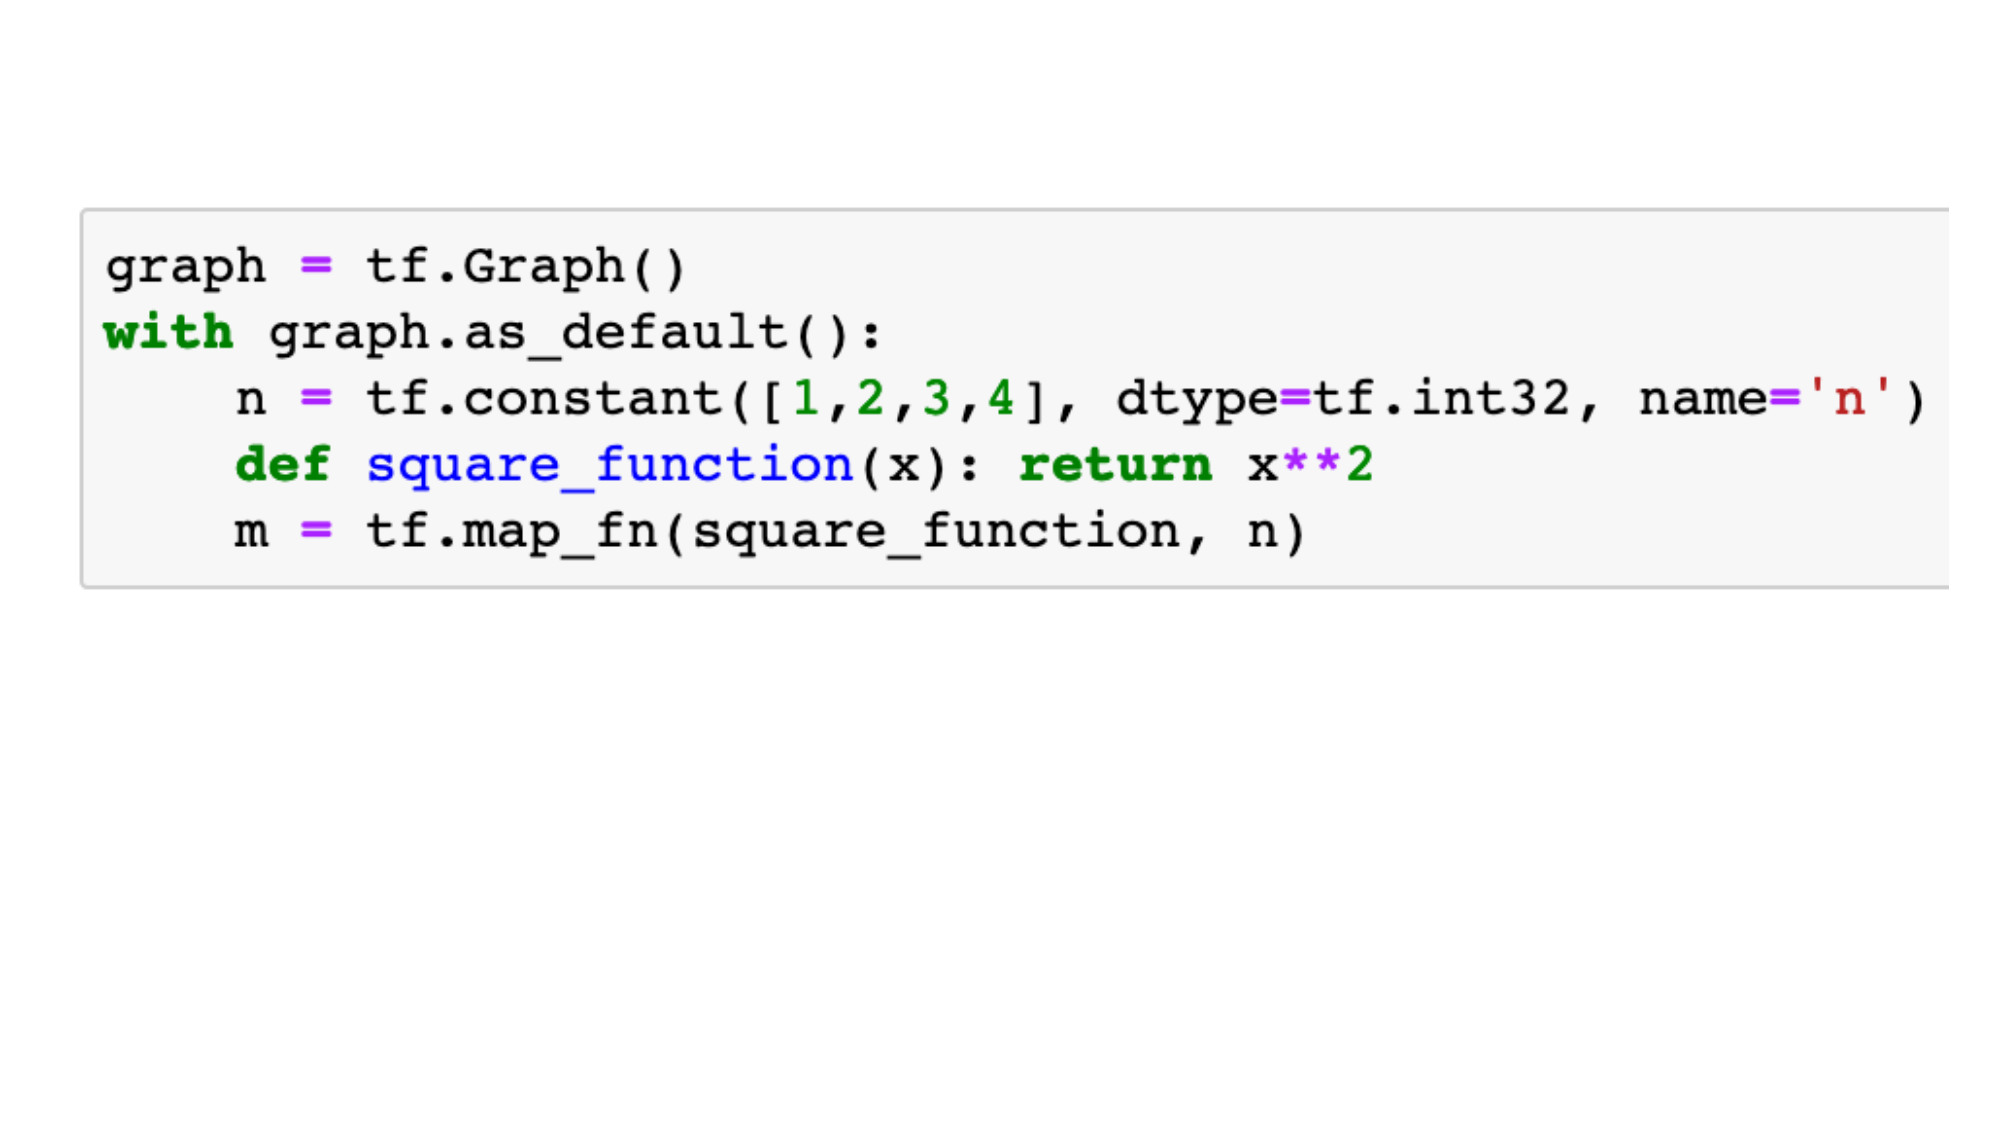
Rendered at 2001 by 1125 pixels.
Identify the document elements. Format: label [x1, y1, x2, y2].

picture [20, 177, 1973, 1092]
